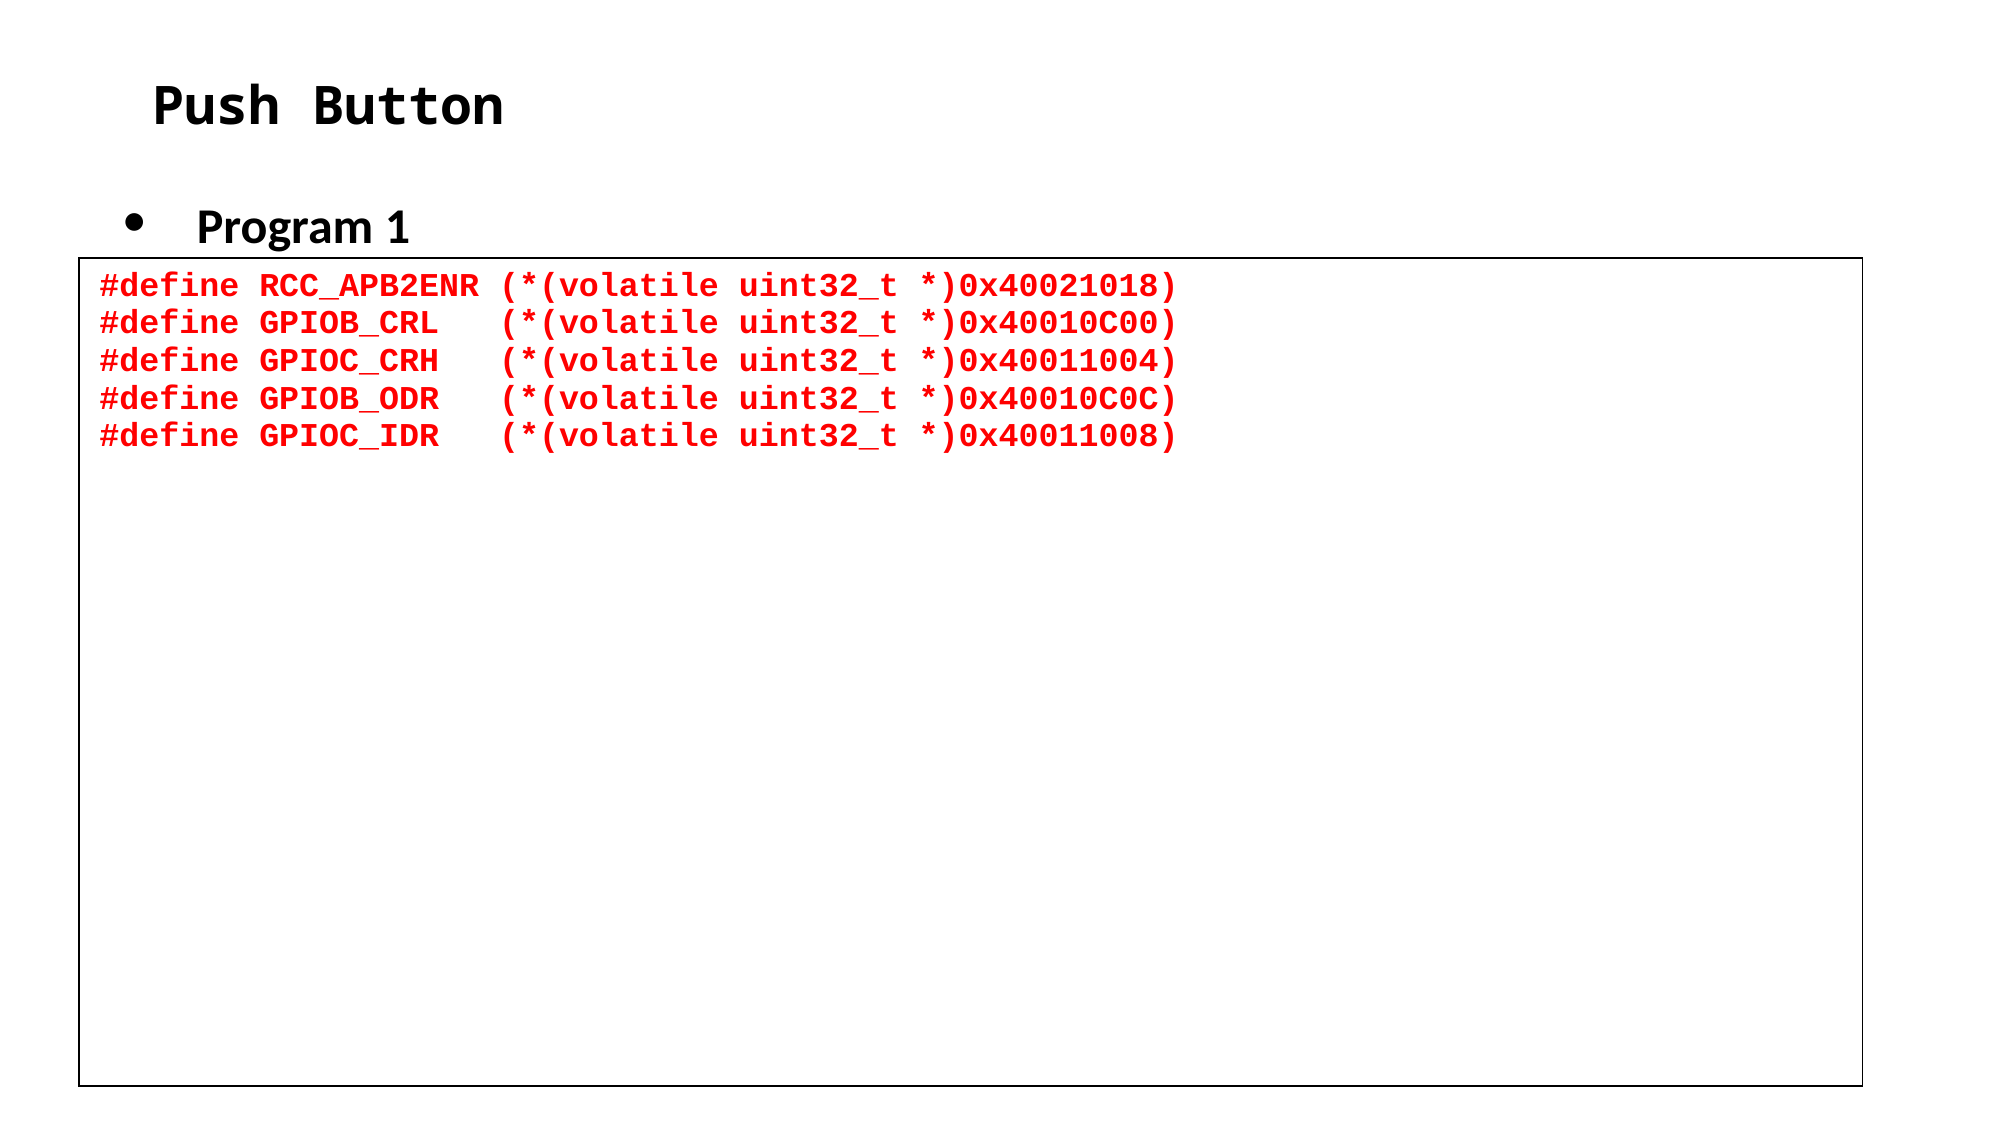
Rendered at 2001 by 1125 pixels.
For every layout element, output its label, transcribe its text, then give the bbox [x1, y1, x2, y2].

text_box Program 1 [101, 184, 1876, 1012]
table_header #define RCC_APB2ENR (*(volatile uint32_t *)0x40021018) #define GPIOB_CRL (*(volatile uint32_t *)0x40010C00) #define GPIOC_CRH (*(volatile uint32_t *)0x40011004) #define GPIOB_ODR (*(volatile uint32_t *)0x40010C0C) #define GPIOC_IDR (*(volatile uint32_t *)0x40011008) [80, 259, 1862, 1085]
title Push Button [137, 59, 1863, 149]
